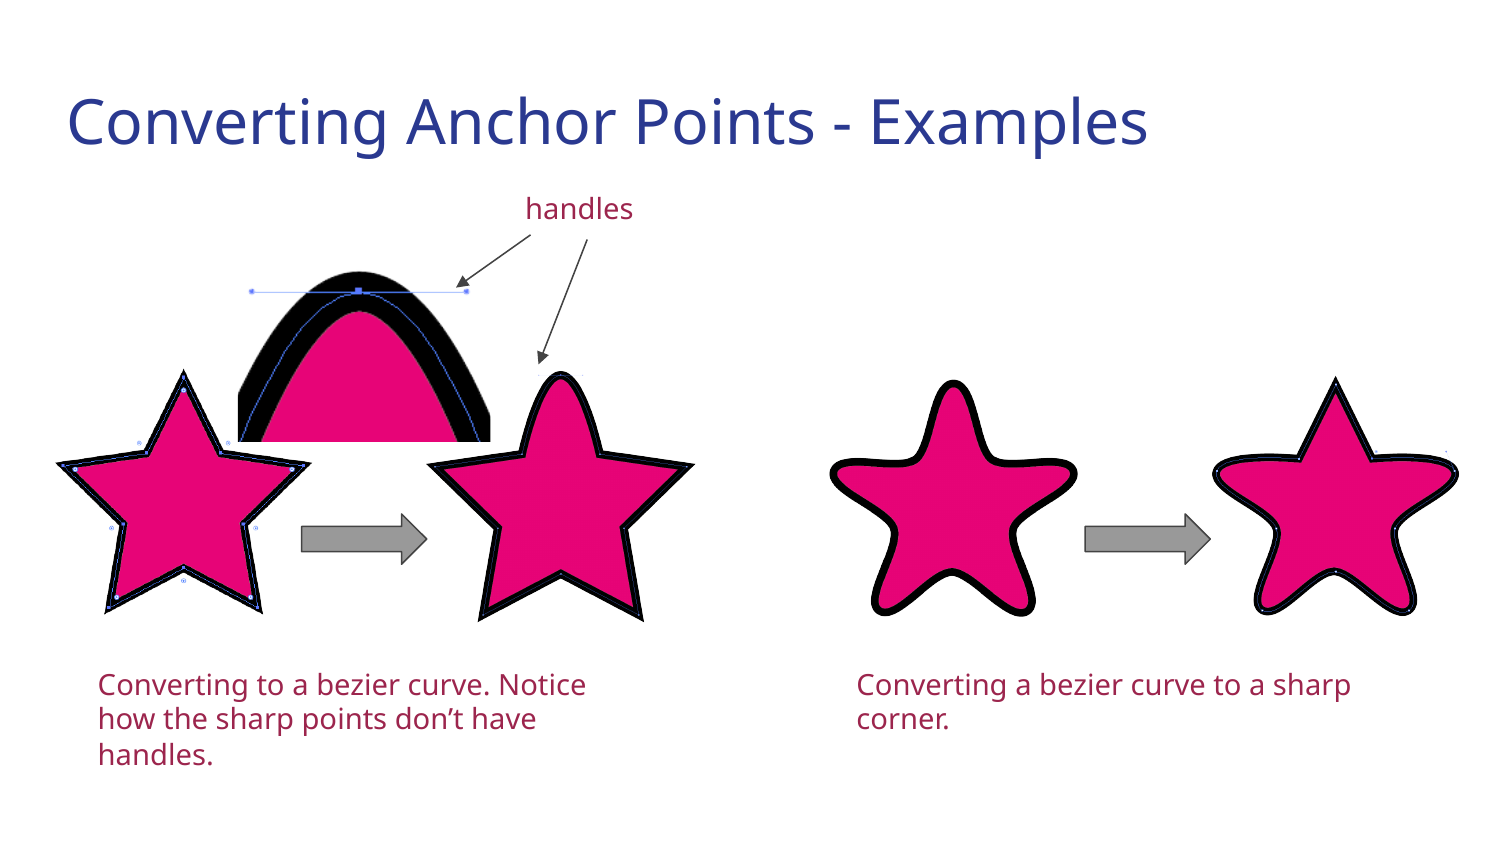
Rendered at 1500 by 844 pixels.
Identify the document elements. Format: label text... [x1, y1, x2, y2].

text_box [455, 234, 531, 288]
text_box [1085, 513, 1205, 565]
text_box handles [510, 175, 665, 240]
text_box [538, 239, 588, 365]
picture [1210, 373, 1464, 619]
text_box Converting to a bezier curve. Notice how the sharp points don’t have handles. [82, 650, 665, 779]
text_box [321, 513, 421, 565]
text_box Converting a bezier curve to a sharp corner. [841, 650, 1449, 779]
title Converting Anchor Points - Examples [51, 67, 1449, 167]
picture [826, 376, 1080, 619]
picture [50, 269, 697, 624]
